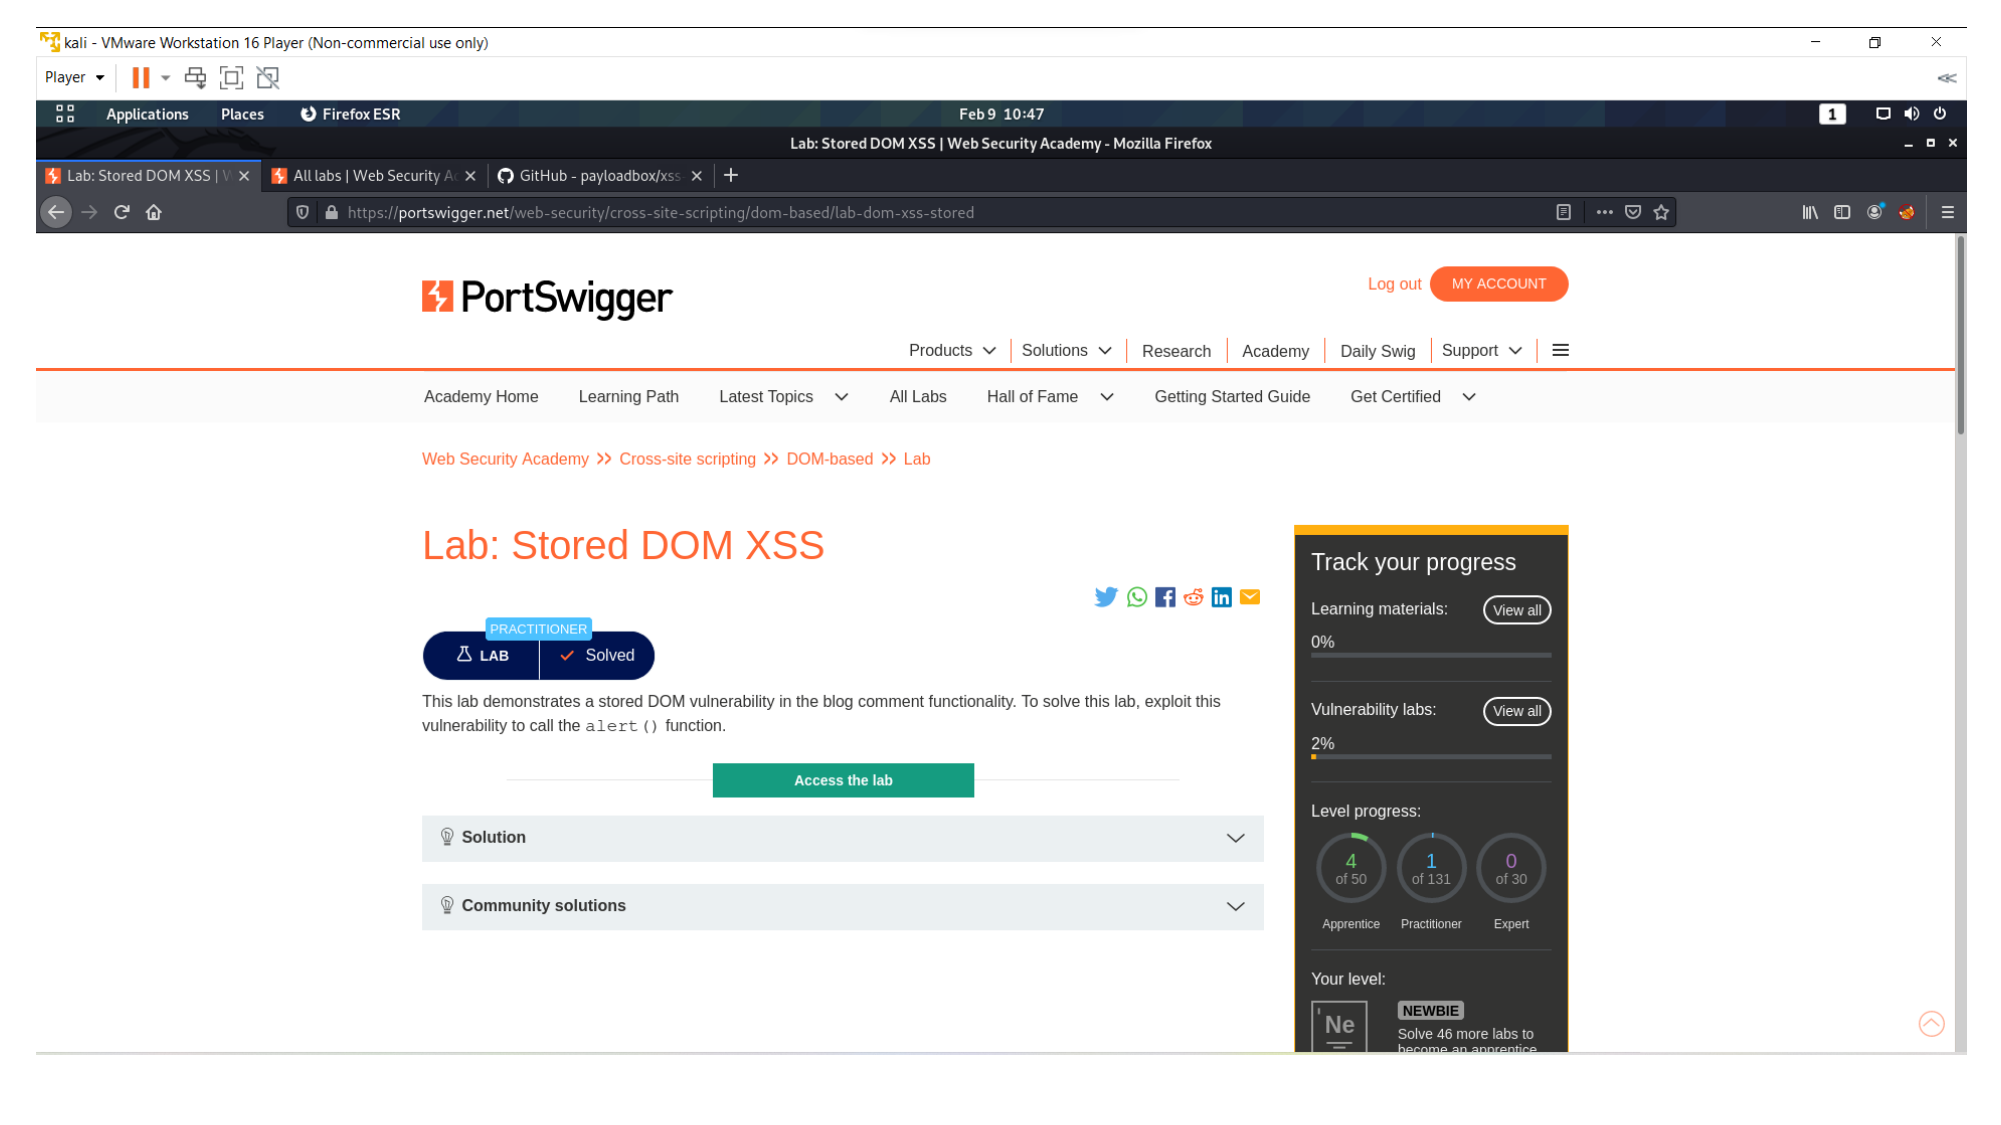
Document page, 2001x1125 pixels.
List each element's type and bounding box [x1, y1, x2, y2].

list [36, 27, 1967, 1055]
